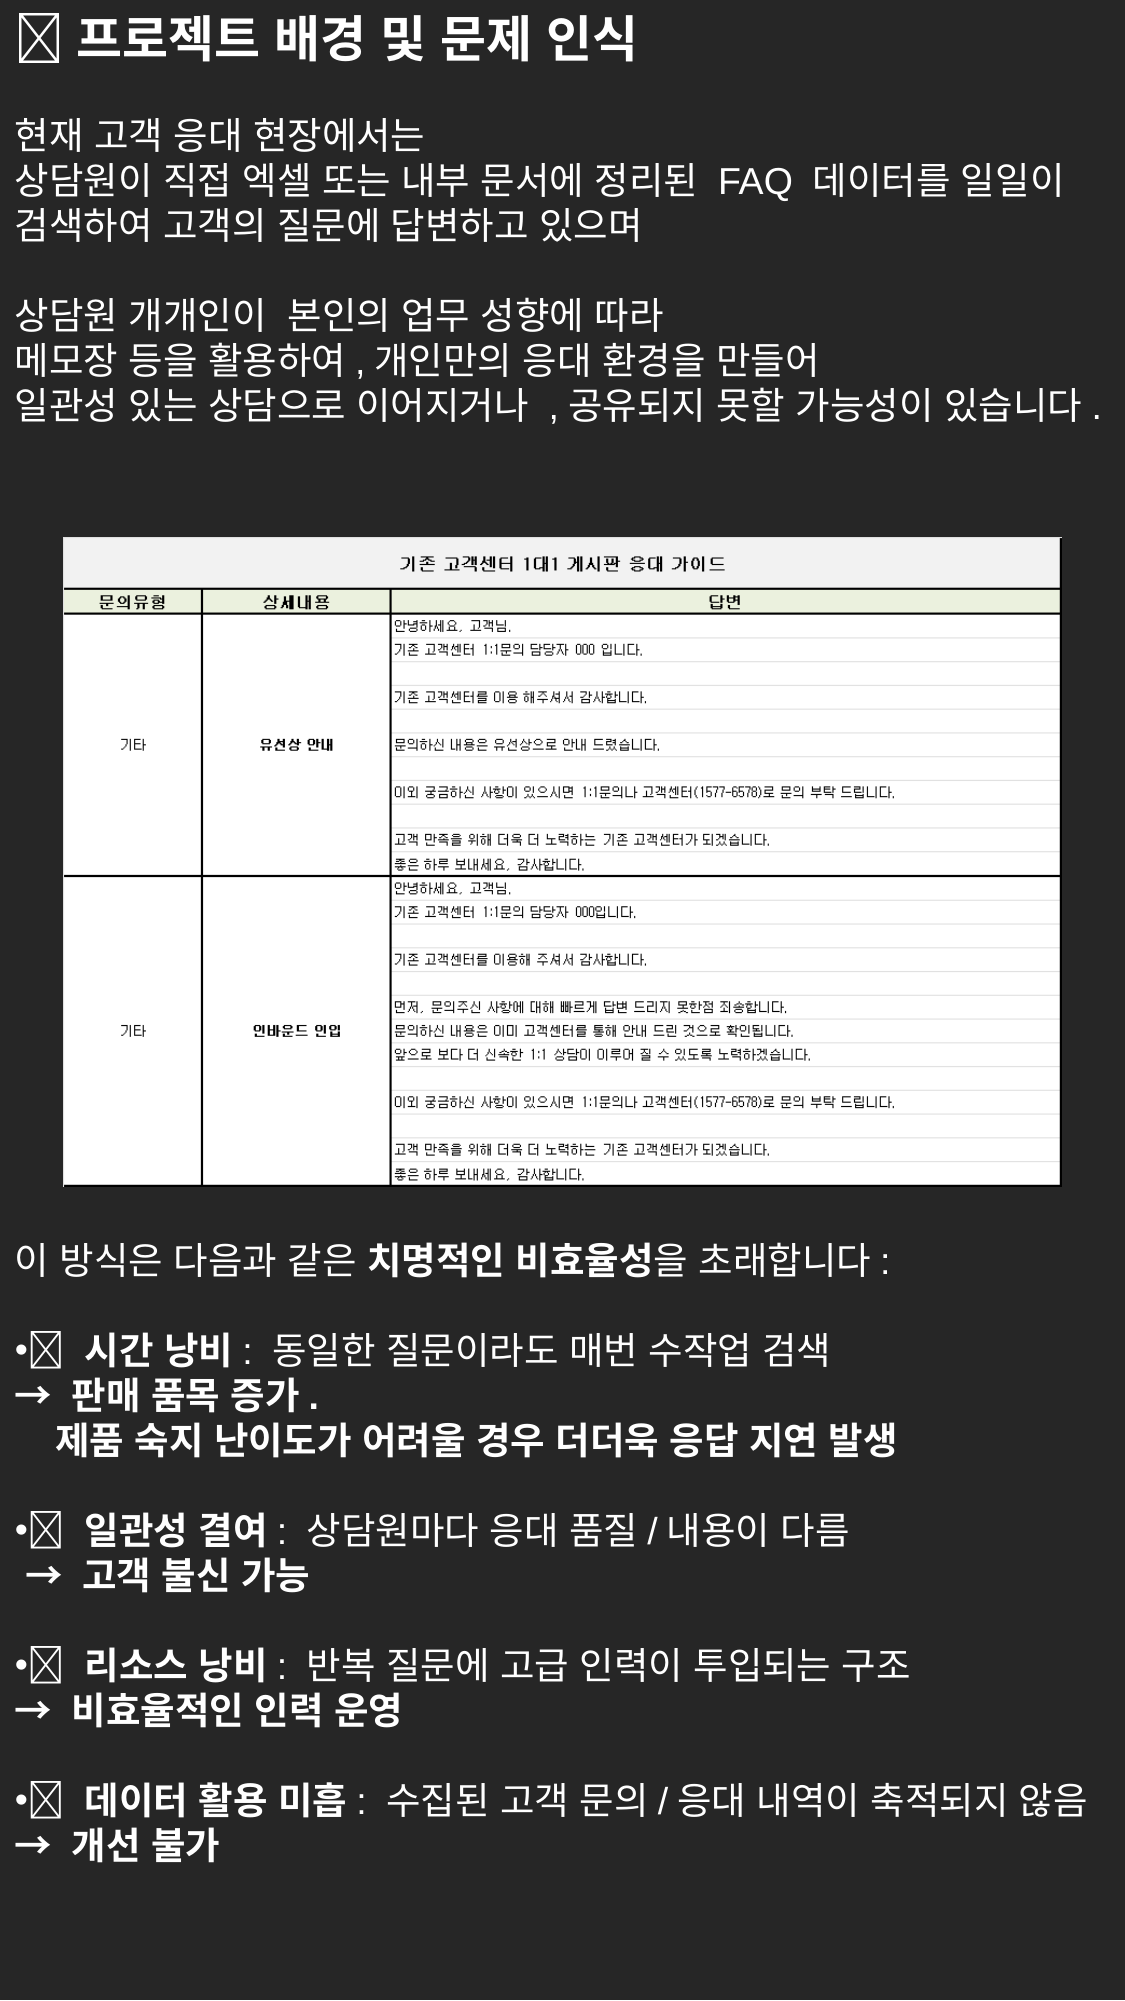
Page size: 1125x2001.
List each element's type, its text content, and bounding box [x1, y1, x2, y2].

picture [62, 537, 1062, 1187]
text_box 📌프로젝트 배경 및 문제 인식 현재 고객 응대 현장에서는 상담원이 직접 엑셀 또는 내부 문서에 정리된 FAQ 데이터를 일일이 검색하여 고객의 질문에 답변하고 있으며 상담원 개개인이 본인의 업무 성향에 따라 메모장 등을 활용하여,개인만의 응대 환경을 만들어 일관성 있는 상담으로 이어지거나 ,공유되지 못할 가능성이 있습니다. 이 방식은 다음과 같은 치명적인 비효율성을 초래합니다: ✅ 시간 낭비: 동일한 질문이라도 매번 수작업 검색 → 판매 품목 증가. 제품 숙지 난이도가 어려울 경우 더더욱 응답 지연 발생 ✅ 일관성 결여: 상담원마다 응대 품질/내용이 다름 → 고객 불신 가능 ✅ 리소스 낭비: 반복 질문에 고급 인력이 투입되는 구조 → 비효율적인 인력 운영 ✅ 데이터 활용 미흡: 수집된 고객 문의/응대 내역이 축적되지 않음 → 개선 불가 [0, 0, 1125, 1875]
